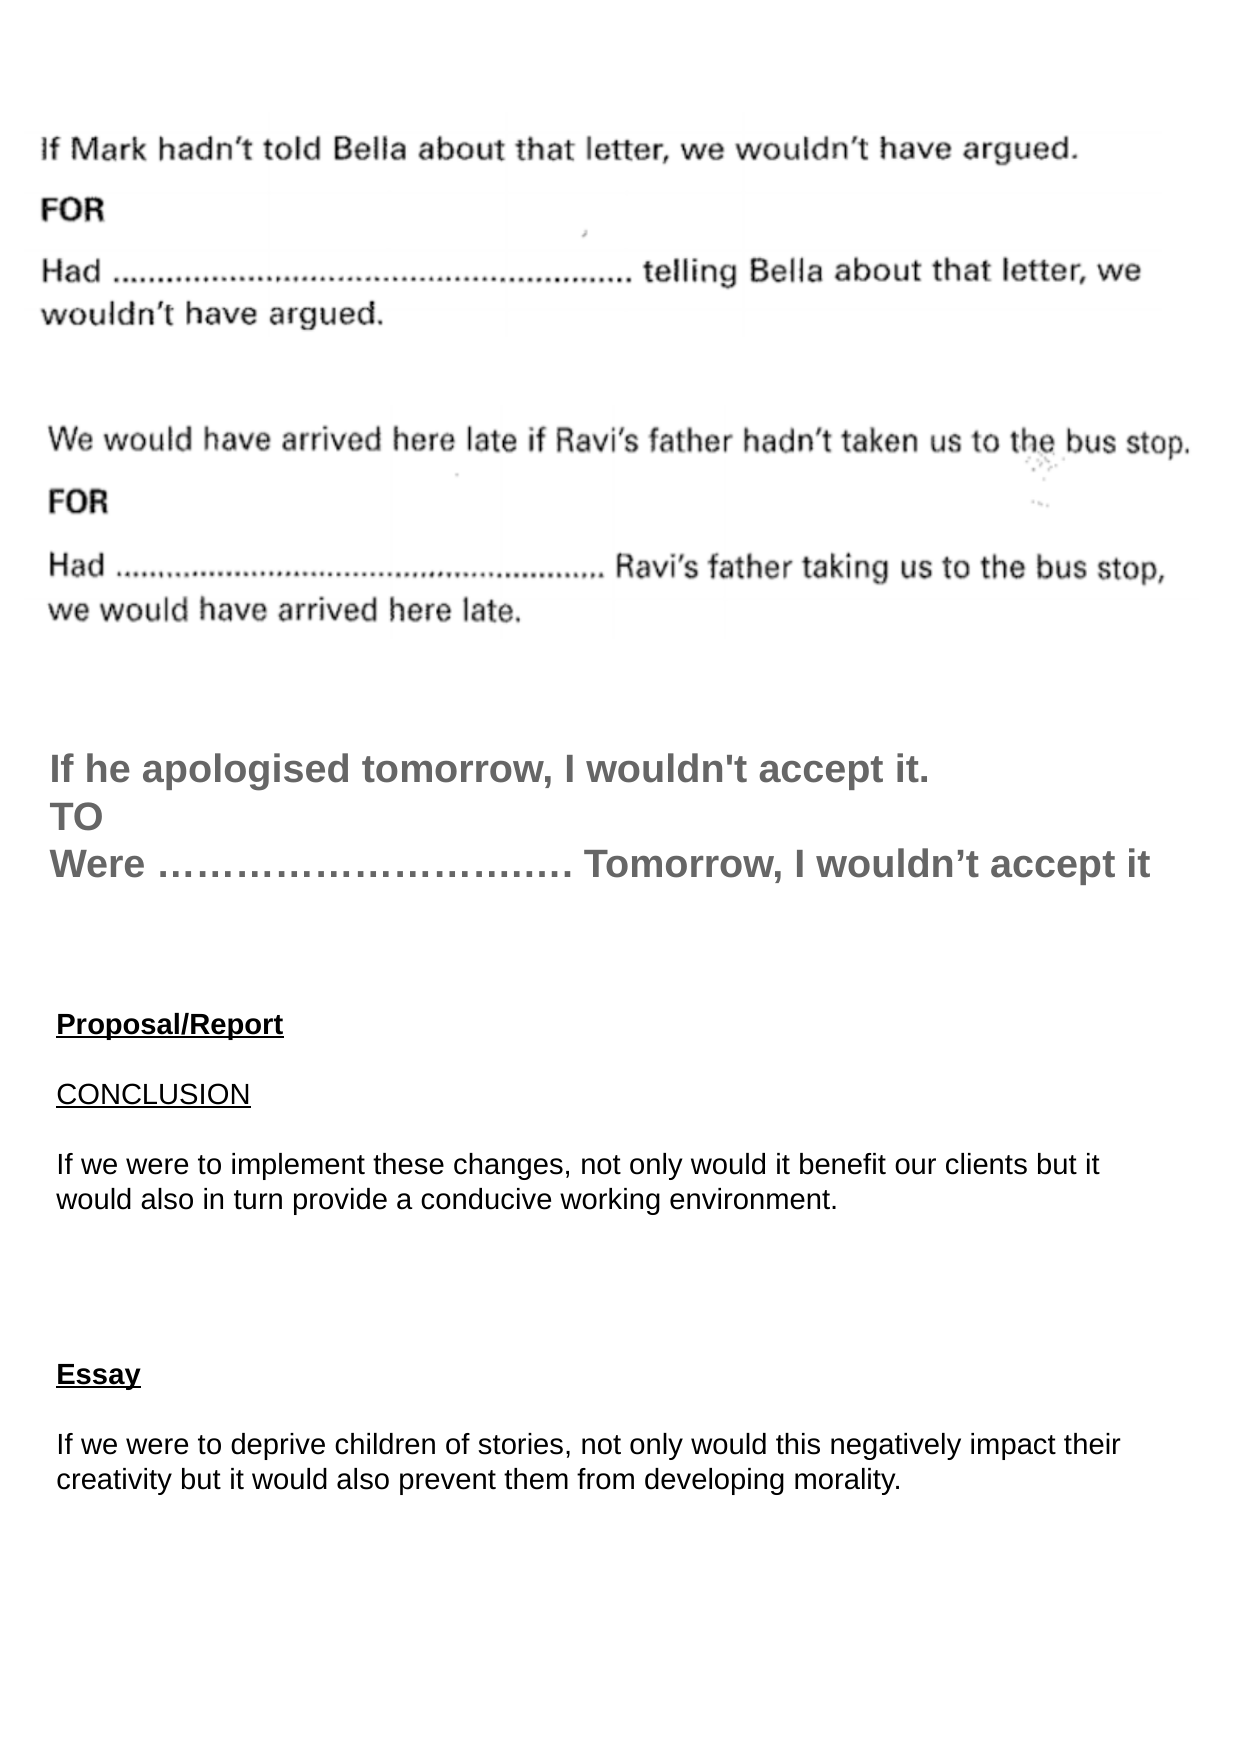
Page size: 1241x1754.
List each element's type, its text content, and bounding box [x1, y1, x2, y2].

picture [24, 405, 1207, 639]
text_box Proposal/Report CONCLUSION If we were to implement these changes, not only would it benefit our clients but it would also in turn provide a conducive working environment. Essay If we were to deprive children of stories, not only would this negatively impact their creativity but it would also prevent them from developing morality. [41, 990, 1193, 1511]
picture [24, 112, 1164, 354]
text_box If he apologised tomorrow, I wouldn't accept it. TO Were ……………………….…. Tomorrow, I wouldn’t accept it [34, 727, 1186, 901]
